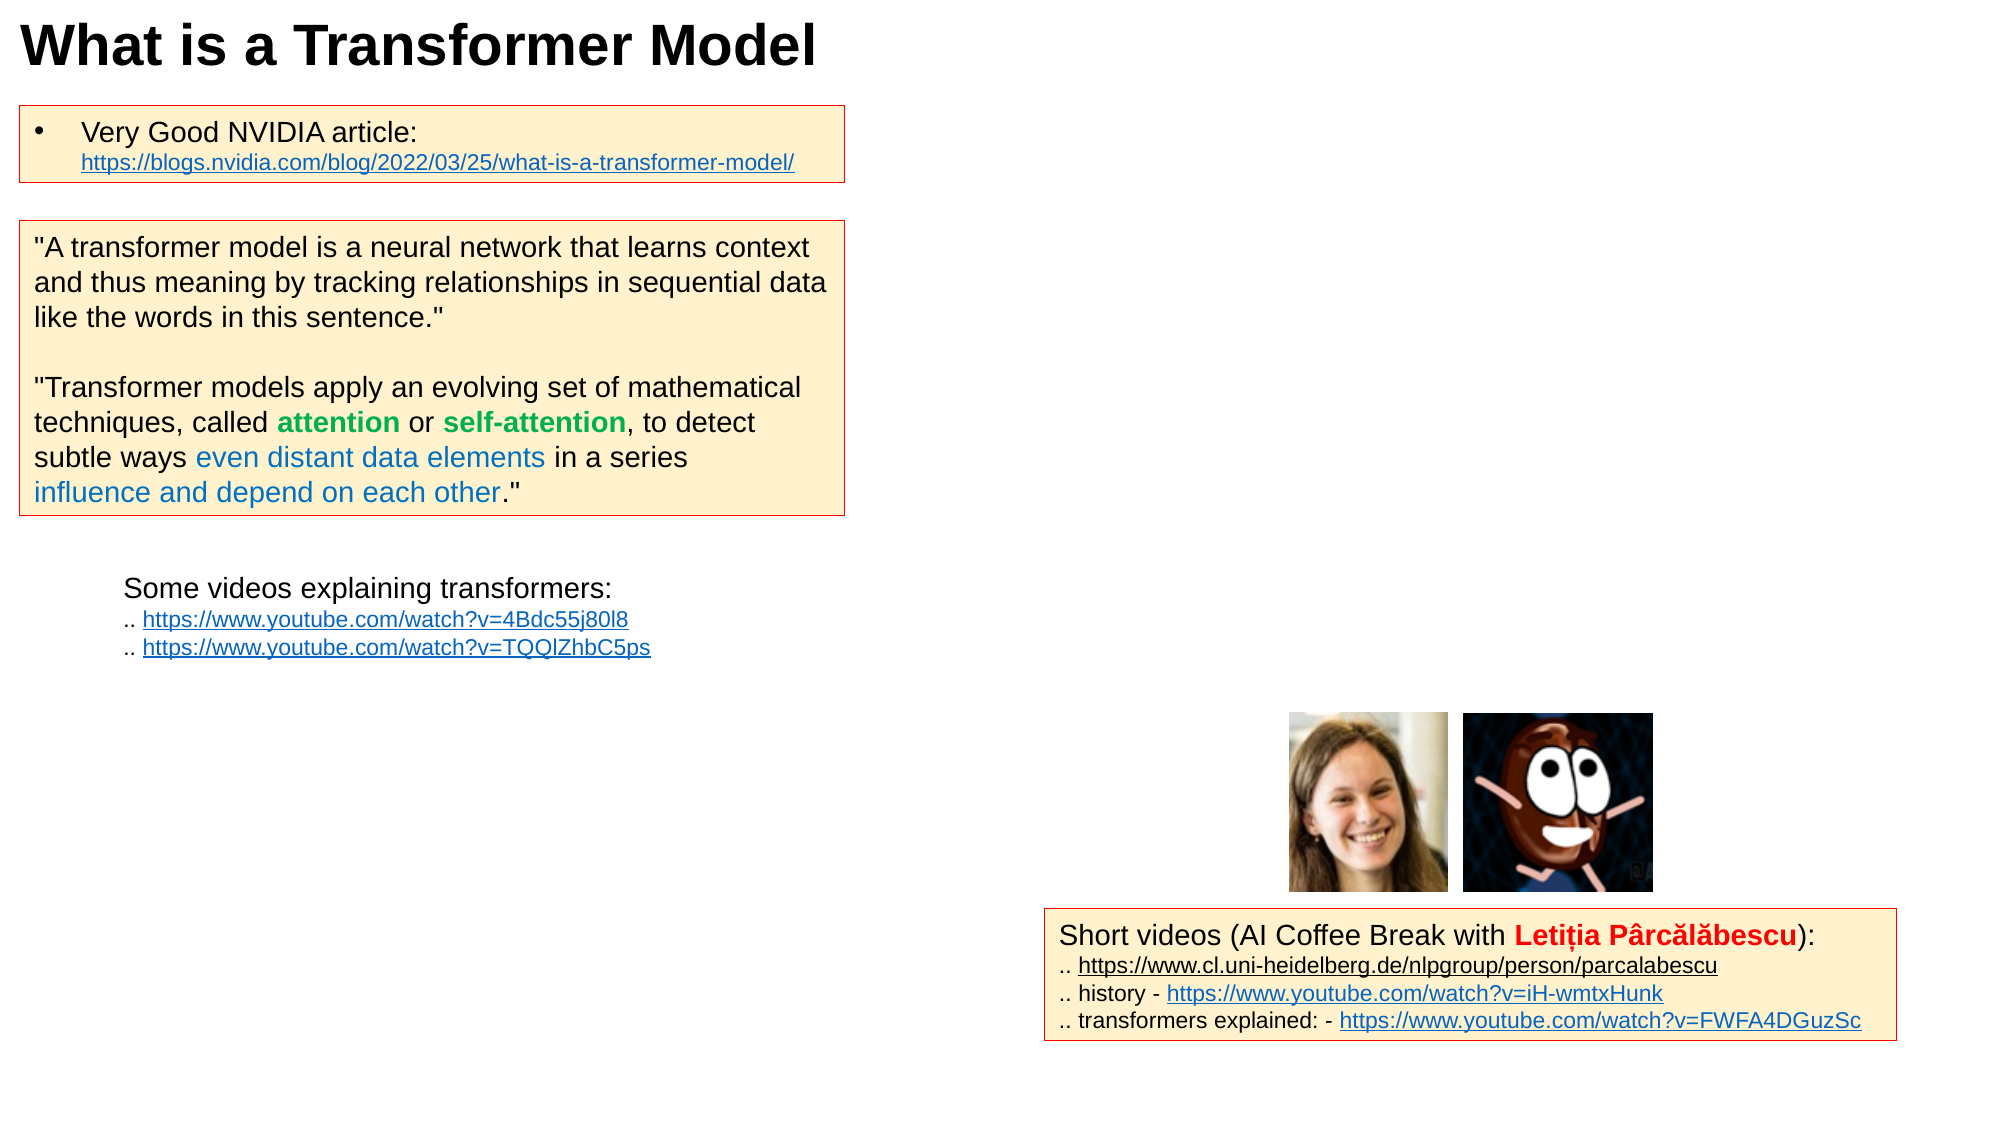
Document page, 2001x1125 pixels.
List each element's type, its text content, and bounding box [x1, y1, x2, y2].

text_box What is a Transformer Model [6, 0, 834, 85]
text_box Some videos explaining transformers: .. https://www.youtube.com/watch?v=4Bdc55j80l8 .. https://www.youtube.com/watch?v=TQQlZhbC5ps [108, 562, 676, 668]
picture [1289, 712, 1448, 892]
picture [1463, 712, 1653, 893]
text_box Short videos (AI Coffee Break with Letiția Pârcălăbescu): .. https://www.cl.uni-heidelberg.de/nlpgroup/person/parcalabescu .. history - https://www.youtube.com/watch?v=iH-wmtxHunk .. transformers explained: - https://www.youtube.com/watch?v=FWFA4DGuzSc [1044, 908, 1897, 1041]
text_box "A transformer model is a neural network that learns context and thus meaning by tracking relationships in sequential data like the words in this sentence." "Transformer models apply an evolving set of mathematical techniques, called attention or self-attention, to detect subtle ways even distant data elements in a series influence and depend on each other." [19, 220, 845, 516]
text_box Very Good NVIDIA article: https://blogs.nvidia.com/blog/2022/03/25/what-is-a-transformer-model/ [19, 105, 845, 183]
